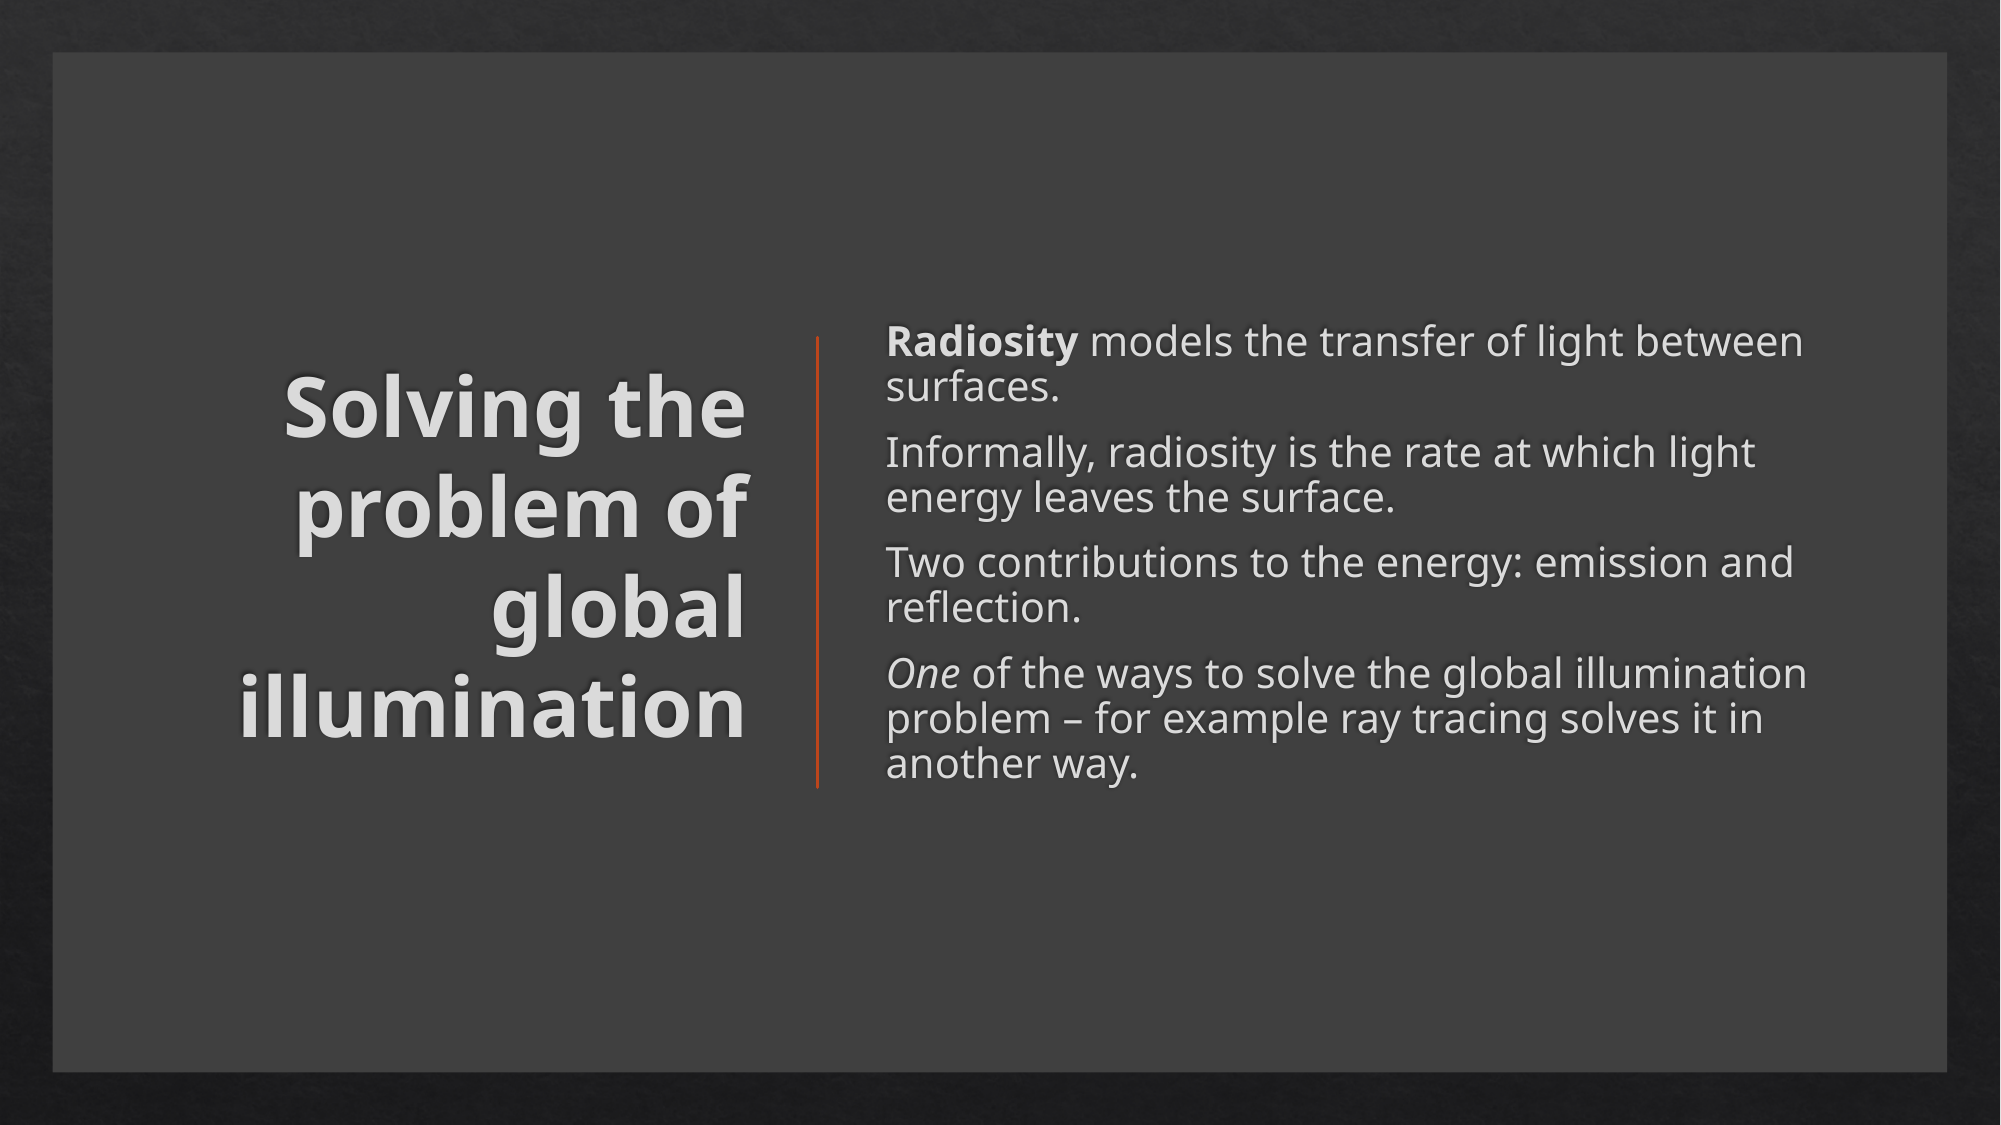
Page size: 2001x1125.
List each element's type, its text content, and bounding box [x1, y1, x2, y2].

text_box [0, 0, 2000, 1125]
text_box [51, 51, 1948, 1074]
title Solving the problem of global illumination [149, 158, 764, 950]
list Radiosity models the transfer of light between surfaces. Informally, radiosity is the rate at which light energy leaves the surface. Two contributions to the energy: emission and reflection. One of the ways to solve the global illumination problem – for example ray tracing solves it in another way. [870, 158, 1849, 950]
